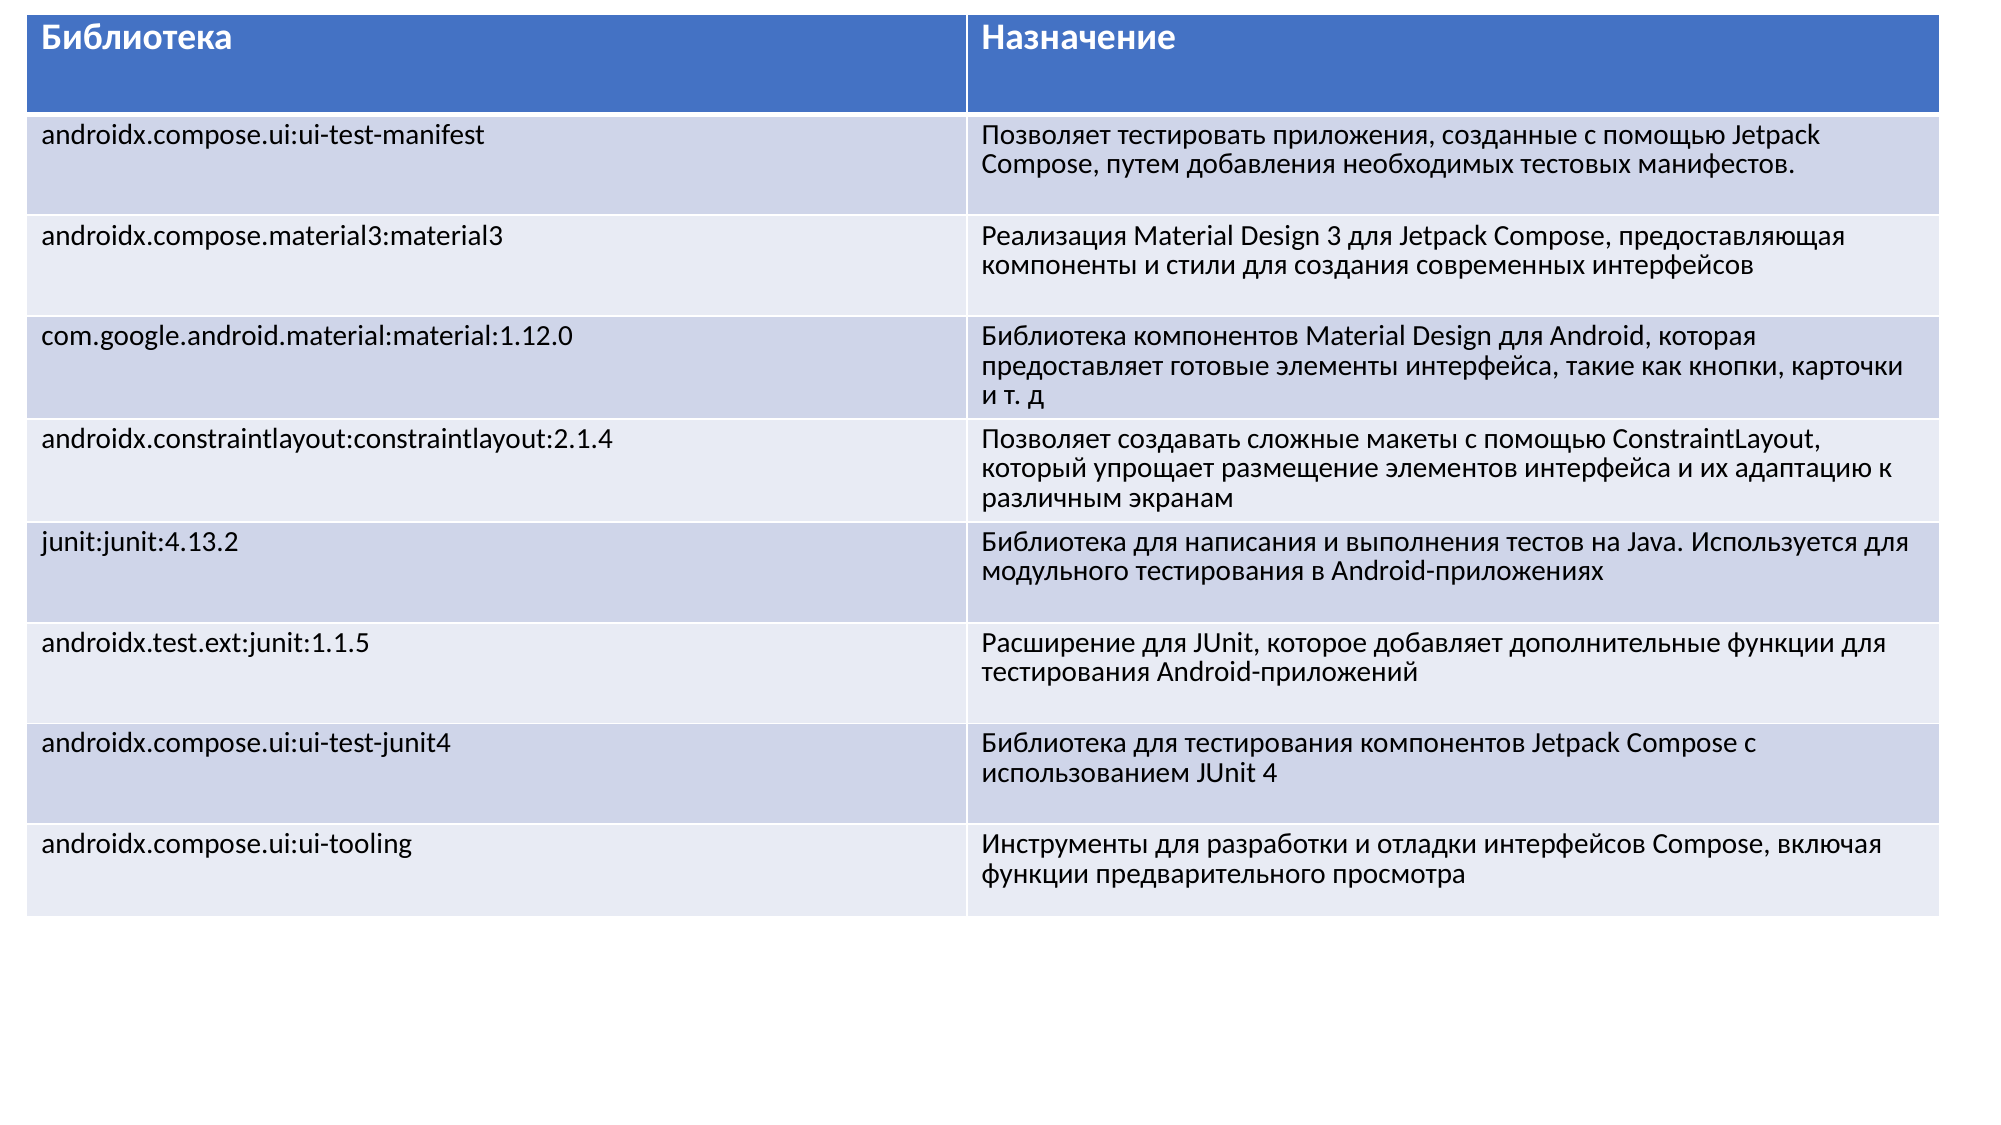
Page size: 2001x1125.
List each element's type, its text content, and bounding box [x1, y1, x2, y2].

table_cell Позволяет создавать сложные макеты с помощью ConstraintLayout, который упрощает размещение элементов интерфейса и их адаптацию к различным экранам [968, 420, 1939, 521]
table_cell Библиотека компонентов Material Design для Android, которая предоставляет готовые элементы интерфейса, такие как кнопки, карточки и т. д [968, 317, 1939, 418]
table_cell androidx.constraintlayout:constraintlayout:2.1.4 [27, 420, 966, 521]
table_cell com.google.android.material:material:1.12.0 [27, 317, 966, 418]
table_cell androidx.compose.ui:ui-test-junit4 [27, 724, 966, 823]
table_cell androidx.test.ext:junit:1.1.5 [27, 624, 966, 723]
table_cell androidx.compose.ui:ui-tooling [27, 825, 966, 916]
table_header Назначение [968, 15, 1939, 112]
table_cell Библиотека для написания и выполнения тестов на Java. Используется для модульного тестирования в Android-приложениях [968, 523, 1939, 622]
table_cell Расширение для JUnit, которое добавляет дополнительные функции для тестирования Android-приложений [968, 624, 1939, 723]
table_cell androidx.compose.material3:material3 [27, 216, 966, 315]
table_cell Инструменты для разработки и отладки интерфейсов Compose, включая функции предварительного просмотра [968, 825, 1939, 916]
table_cell Библиотека для тестирования компонентов Jetpack Compose с использованием JUnit 4 [968, 724, 1939, 823]
table_cell androidx.compose.ui:ui-test-manifest [27, 117, 966, 214]
table_cell Позволяет тестировать приложения, созданные с помощью Jetpack Compose, путем добавления необходимых тестовых манифестов. [968, 117, 1939, 214]
table_header Библиотека [27, 15, 966, 112]
table_cell junit:junit:4.13.2 [27, 523, 966, 622]
table_cell Реализация Material Design 3 для Jetpack Compose, предоставляющая компоненты и стили для создания современных интерфейсов [968, 216, 1939, 315]
